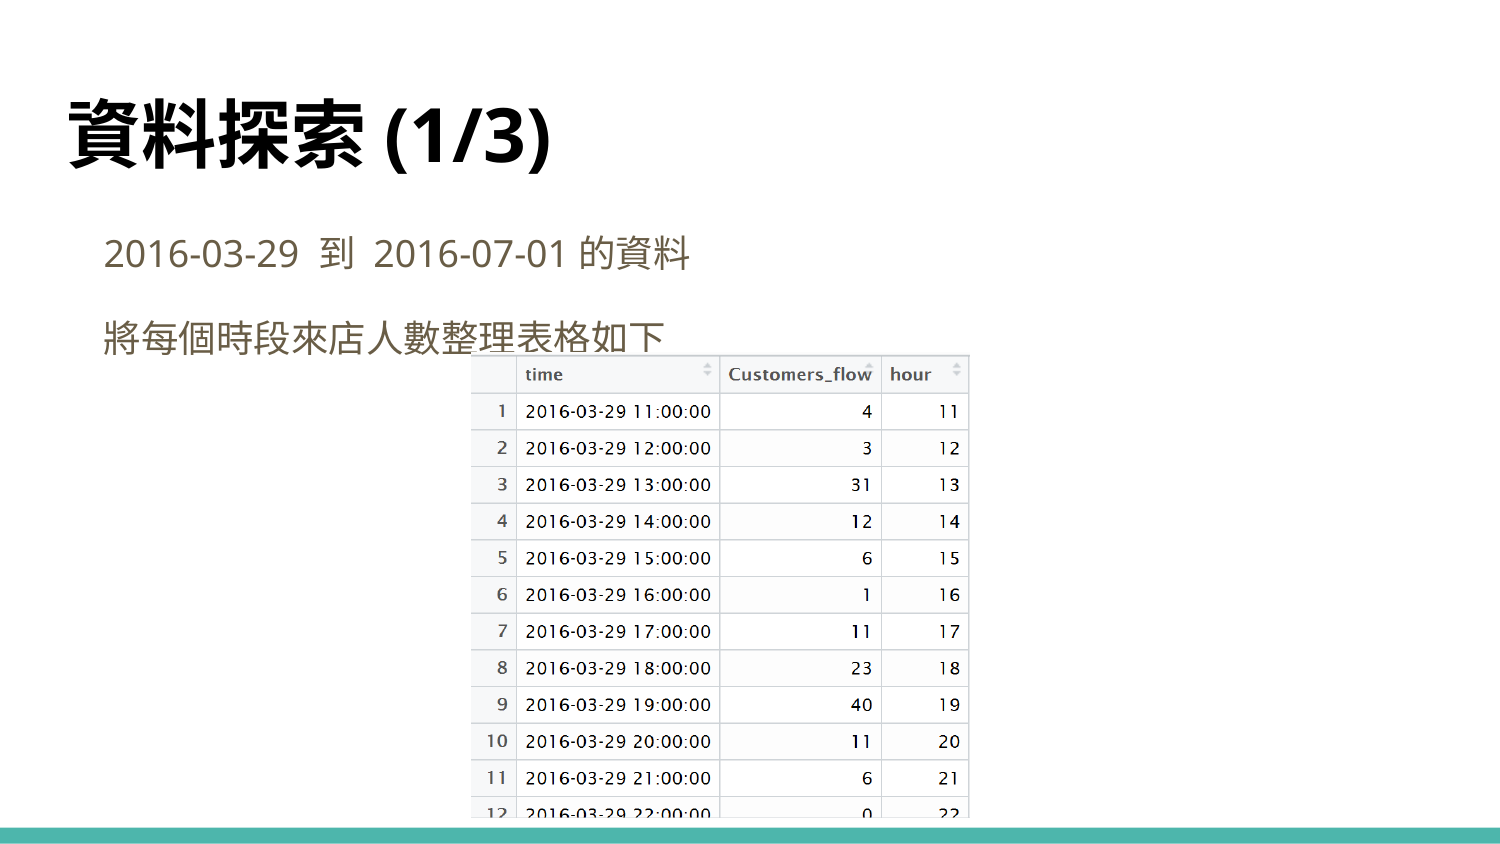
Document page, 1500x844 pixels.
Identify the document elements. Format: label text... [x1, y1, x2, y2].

title 資料探索(1/3) [51, 72, 1449, 189]
picture [471, 351, 970, 818]
list 2016-03-29 到 2016-07-01的資料 將每個時段來店人數整理表格如下 [51, 207, 1449, 750]
